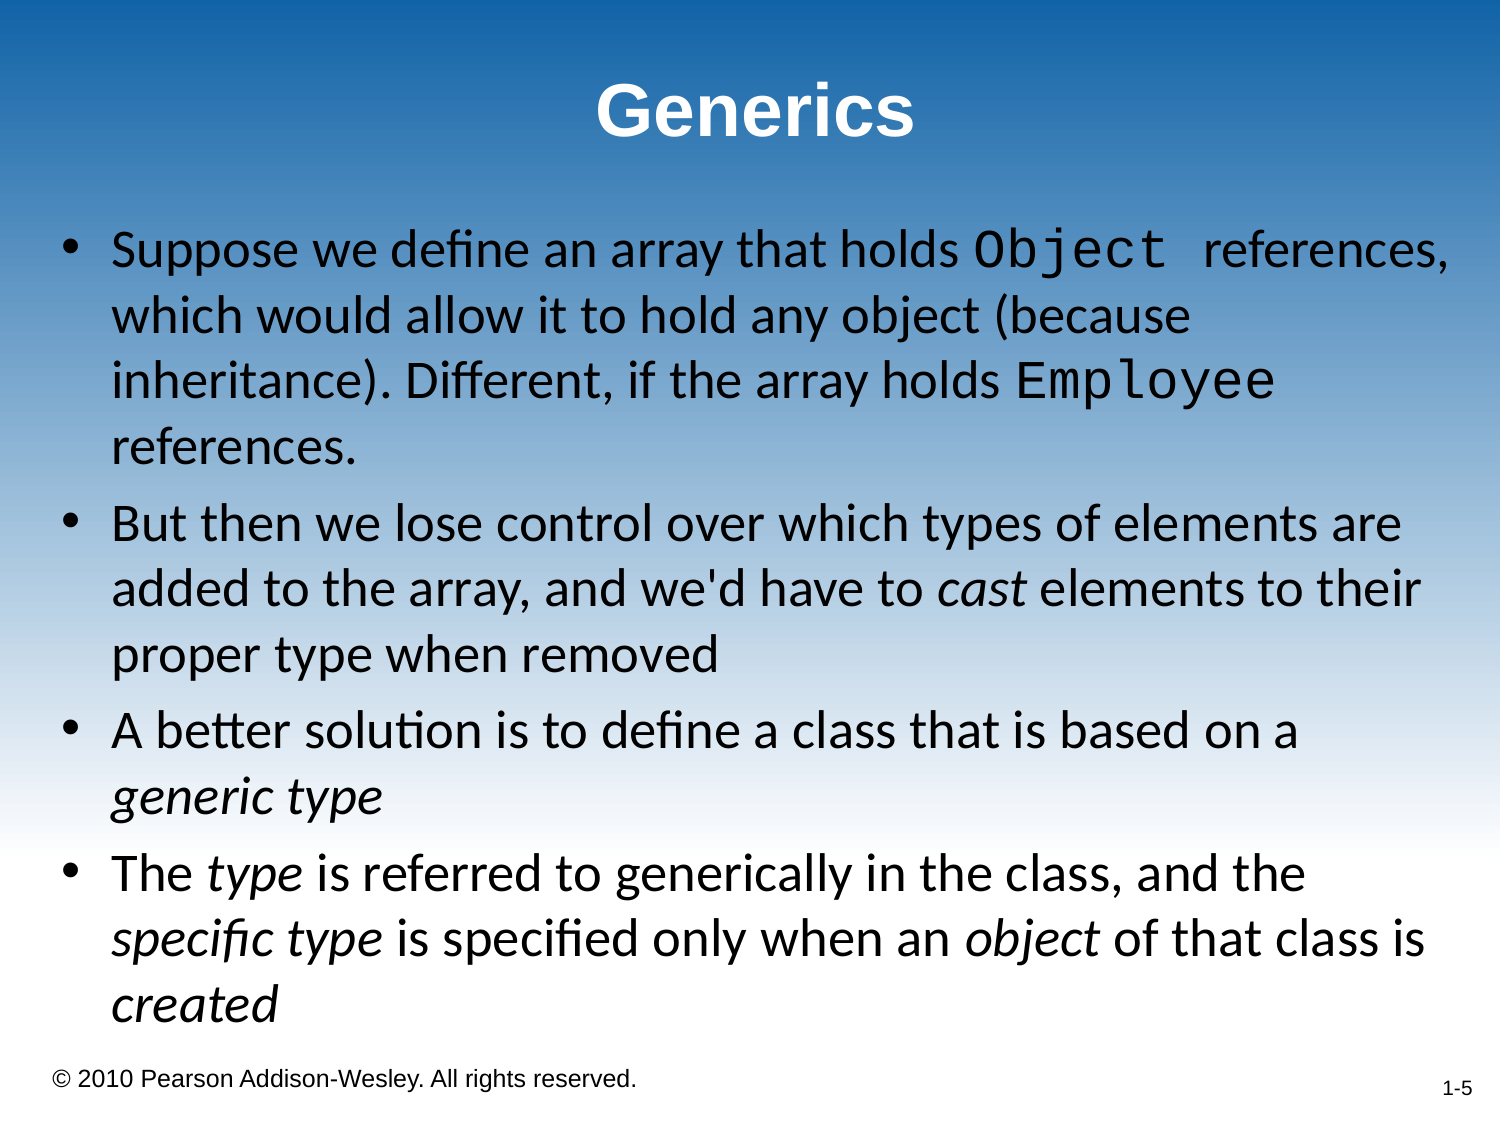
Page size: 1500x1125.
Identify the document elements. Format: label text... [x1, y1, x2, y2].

slide_number 1-5 [1174, 1049, 1488, 1125]
text_box Suppose we define an array that holds Object references, which would allow it to hold any object (because inheritance). Different, if the array holds Employee references. But then we lose control over which types of elements are added to the array, and we'd have to cast elements to their proper type when removed A better solution is to define a class that is based on a generic type The type is referred to generically in the class, and the specific type is specified only when an object of that class is created [46, 205, 1473, 1043]
title Generics [75, 12, 1438, 200]
